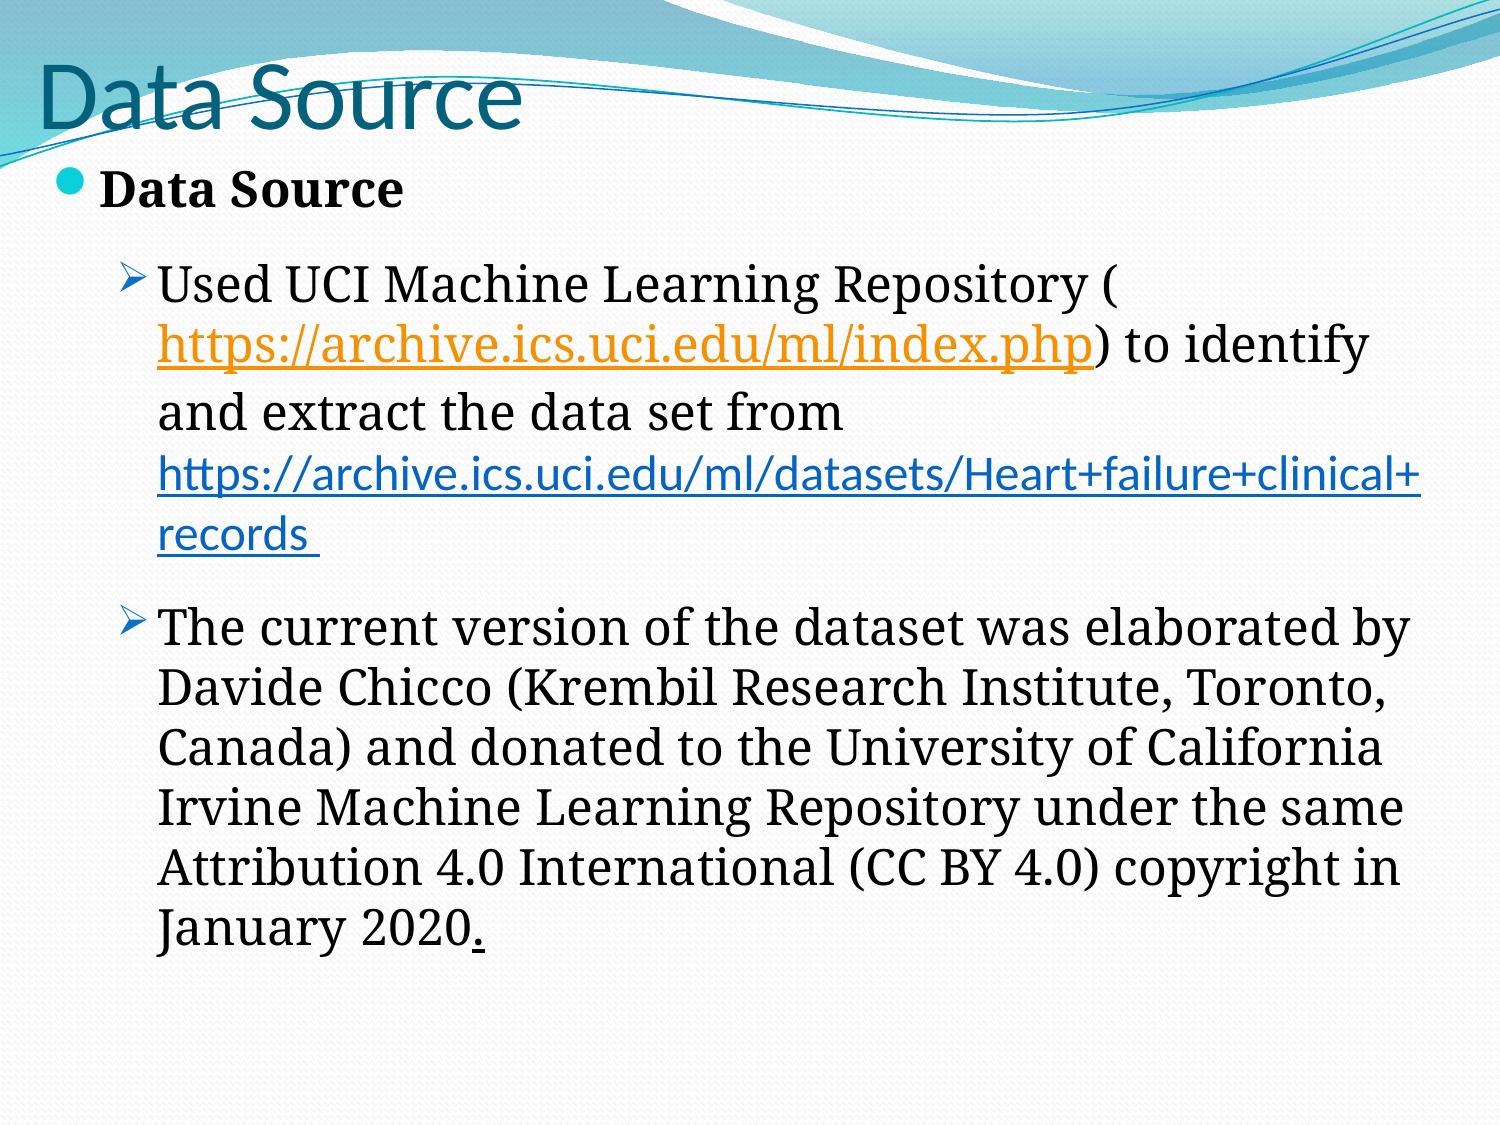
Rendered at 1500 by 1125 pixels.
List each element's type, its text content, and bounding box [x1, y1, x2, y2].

text_box Data Source [37, 18, 1463, 150]
subtitle Data Source Used UCI Machine Learning Repository (https://archive.ics.uci.edu/ml/index.php) to identify and extract the data set from https://archive.ics.uci.edu/ml/datasets/Heart+failure+clinical+records The current version of the dataset was elaborated by Davide Chicco (Krembil Research Institute, Toronto, Canada) and donated to the University of California Irvine Machine Learning Repository under the same Attribution 4.0 International (CC BY 4.0) copyright in January 2020. [37, 150, 1450, 1075]
